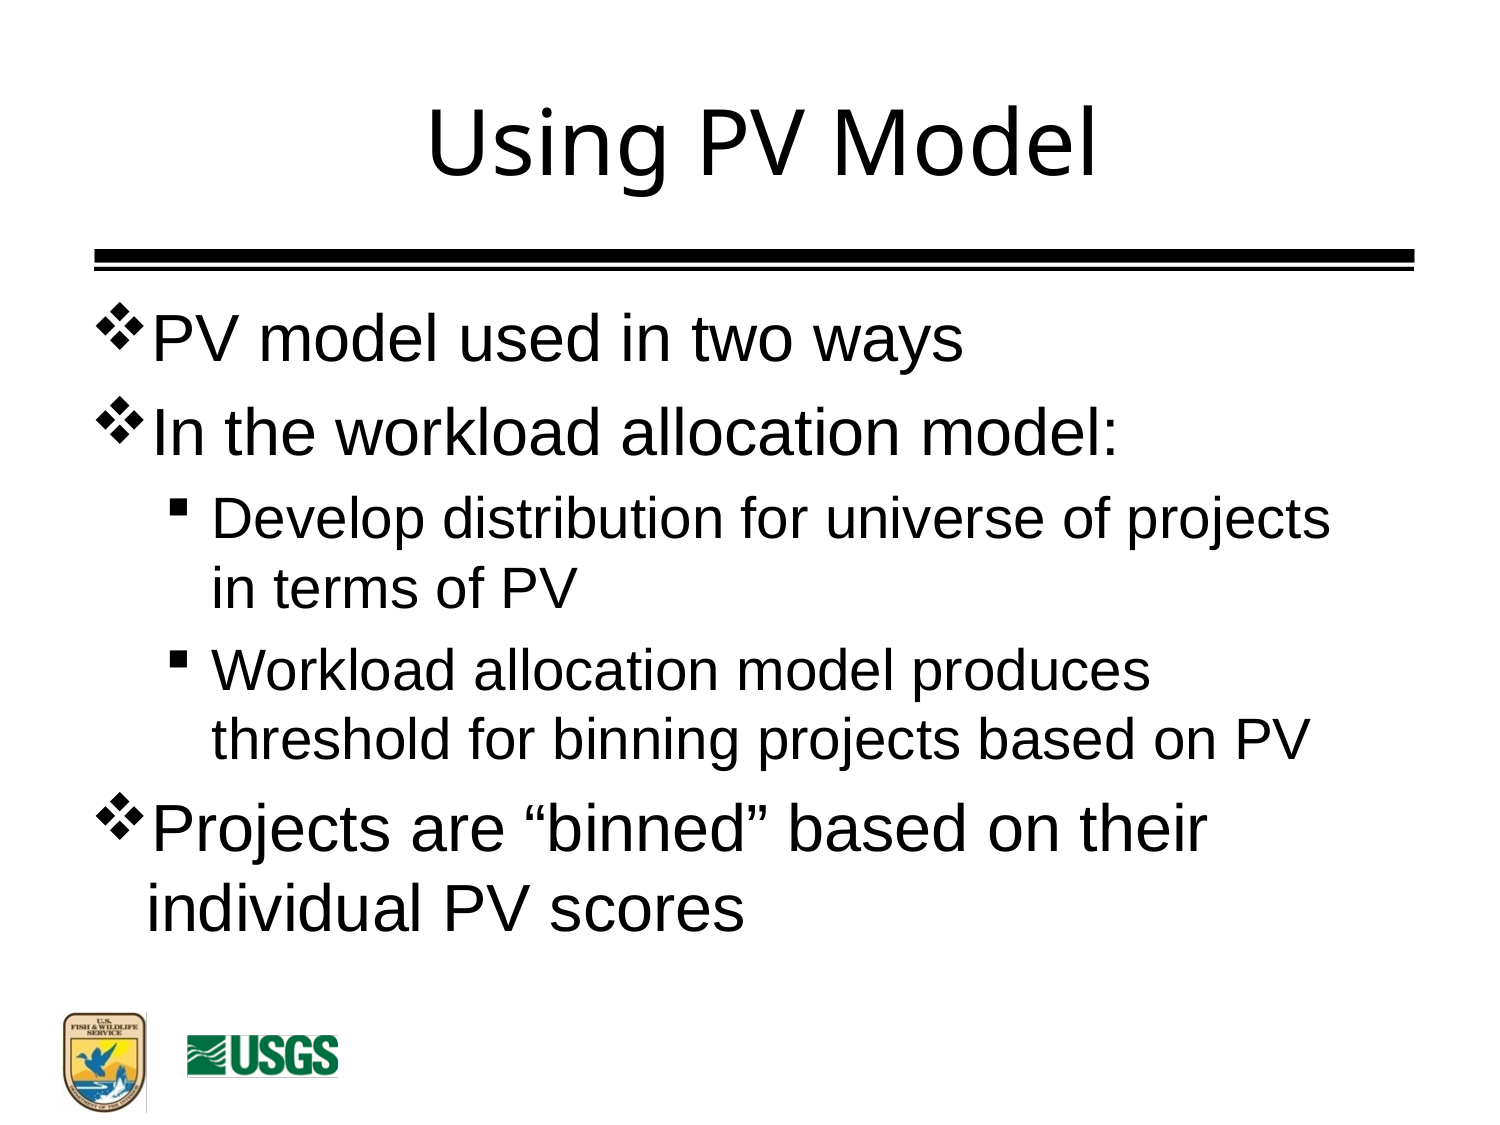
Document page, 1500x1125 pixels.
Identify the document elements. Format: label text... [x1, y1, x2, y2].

list PV model used in two ways In the workload allocation model: Develop distribution for universe of projects in terms of PV Workload allocation model produces threshold for binning projects based on PV Projects are “binned” based on their individual PV scores [75, 287, 1363, 1100]
picture [94, 249, 1415, 271]
title Using PV Model [75, 45, 1450, 233]
picture [62, 1012, 338, 1113]
